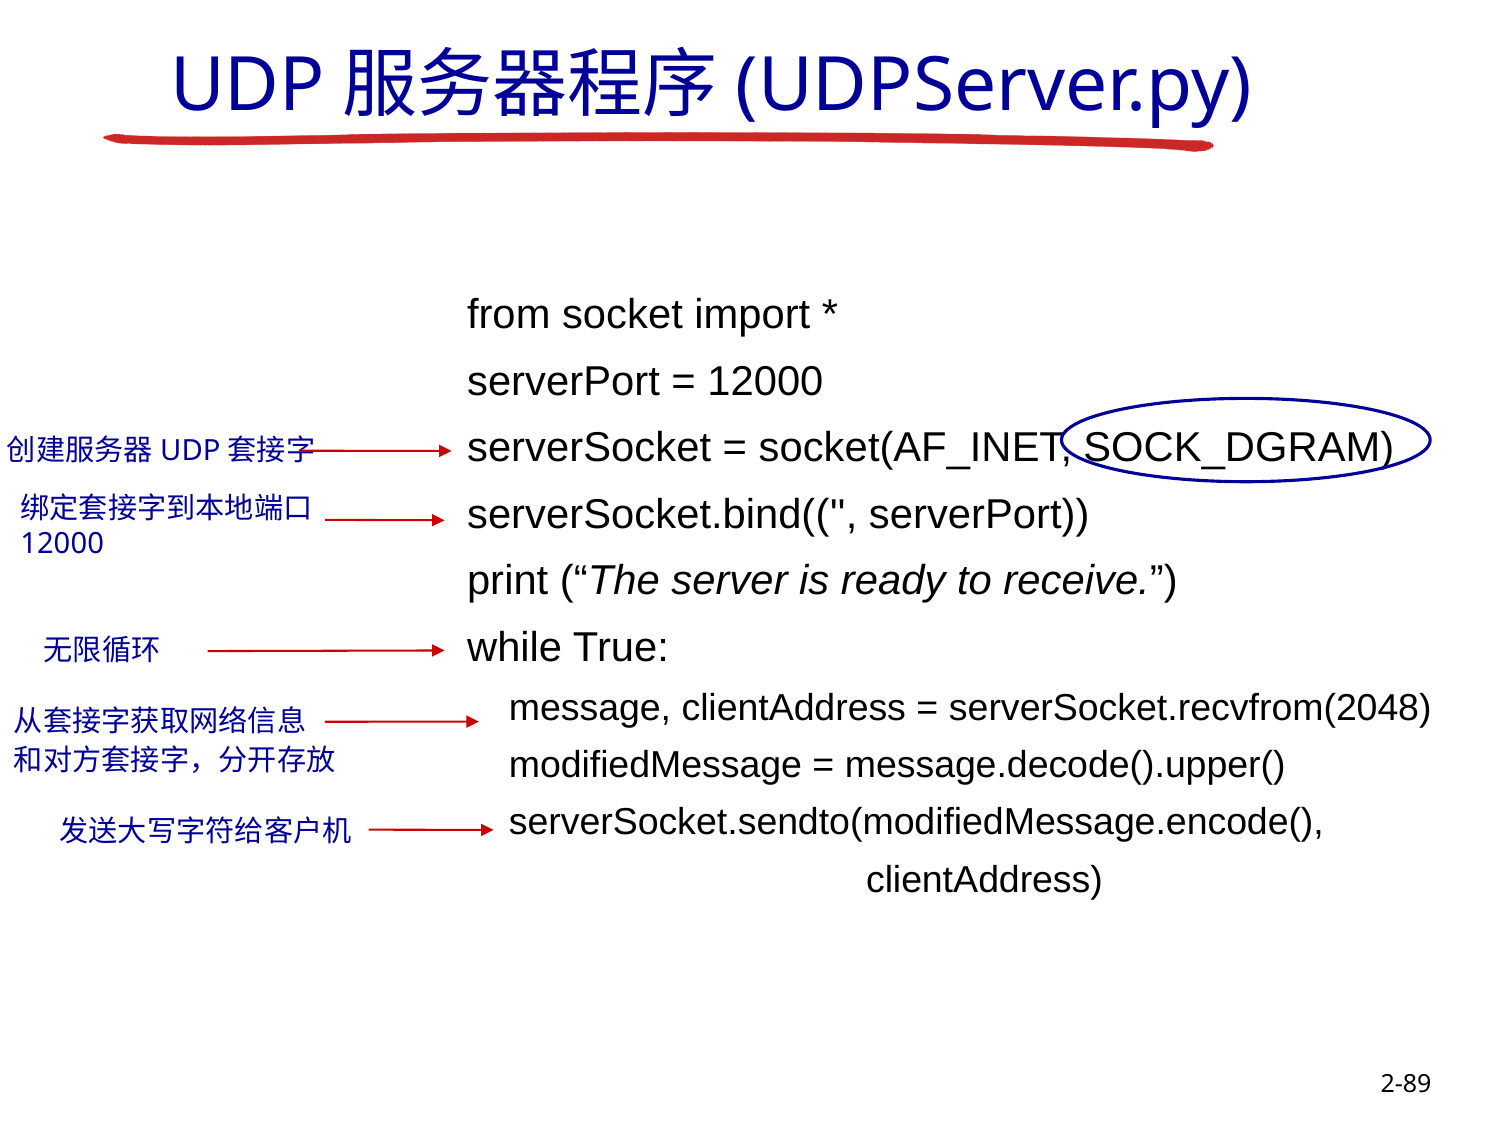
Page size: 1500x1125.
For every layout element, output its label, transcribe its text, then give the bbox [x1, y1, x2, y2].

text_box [28, 625, 445, 676]
picture [98, 127, 1227, 157]
text_box [1061, 398, 1431, 482]
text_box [5, 481, 445, 568]
text_box from socket import * serverPort = 12000 serverSocket = socket(AF_INET, SOCK_DGRAM) serverSocket.bind(('', serverPort)) print (“The server is ready to receive.”) while True: message, clientAddress = serverSocket.recvfrom(2048) modifiedMessage = message.decode().upper() serverSocket.sendto(modifiedMessage.encode(), clientAddress) [452, 270, 1447, 908]
slide_number 2-89 [1365, 1059, 1477, 1106]
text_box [0, 423, 452, 475]
text_box UDP服务器程序(UDPServer.py) [155, 2, 1431, 158]
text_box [44, 804, 494, 856]
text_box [0, 696, 480, 787]
